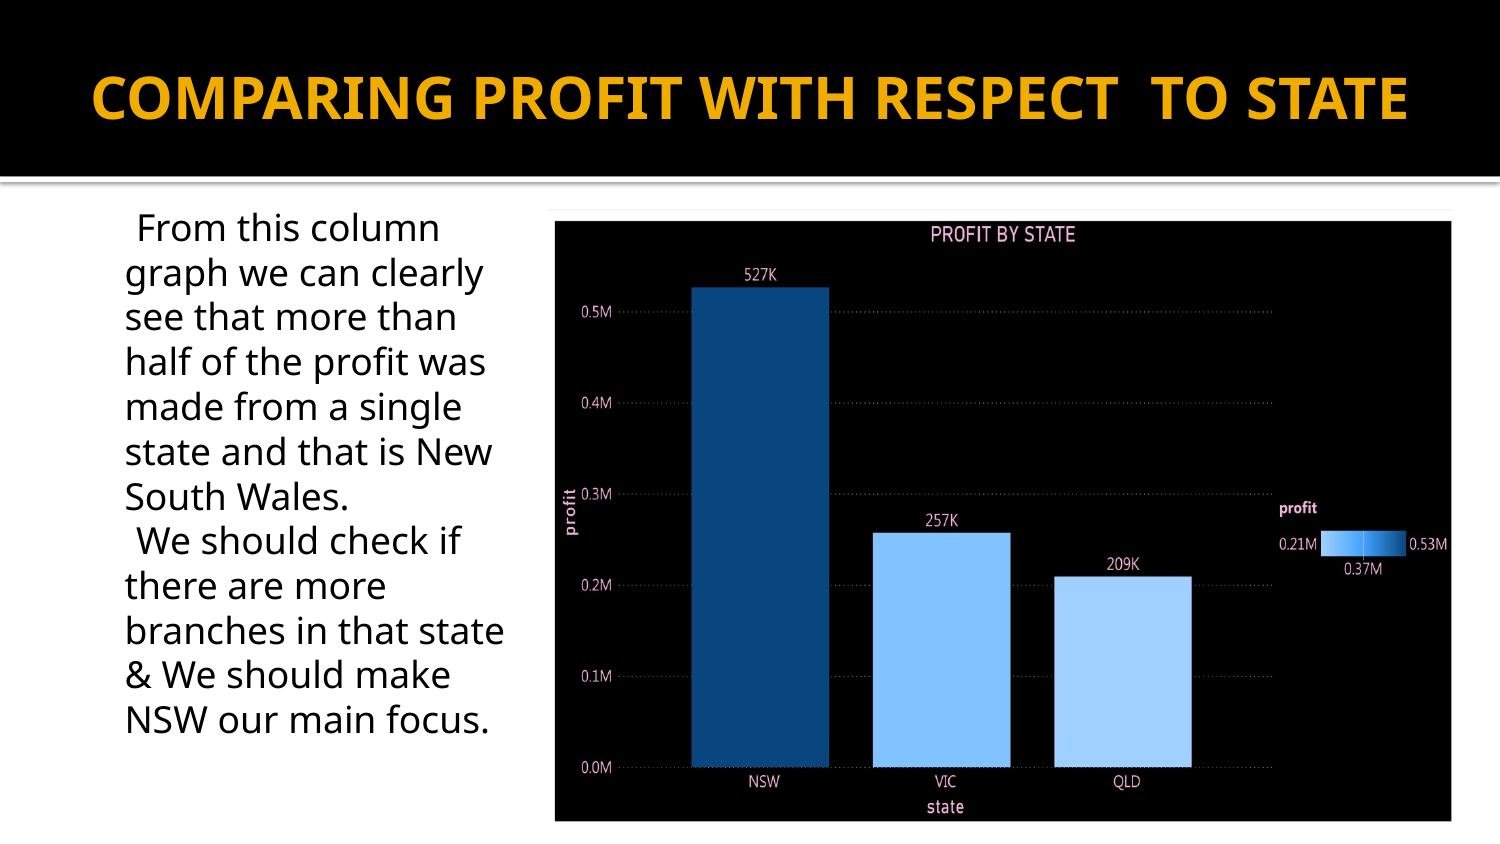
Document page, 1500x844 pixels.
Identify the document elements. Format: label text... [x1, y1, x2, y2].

title COMPARING PROFIT WITH RESPECT TO STATE [75, 18, 1425, 173]
list From this column graph we can clearly see that more than half of the profit was made from a single state and that is New South Wales. We should check if there are more branches in that state & We should make NSW our main focus. [51, 189, 525, 797]
picture [537, 196, 1462, 844]
